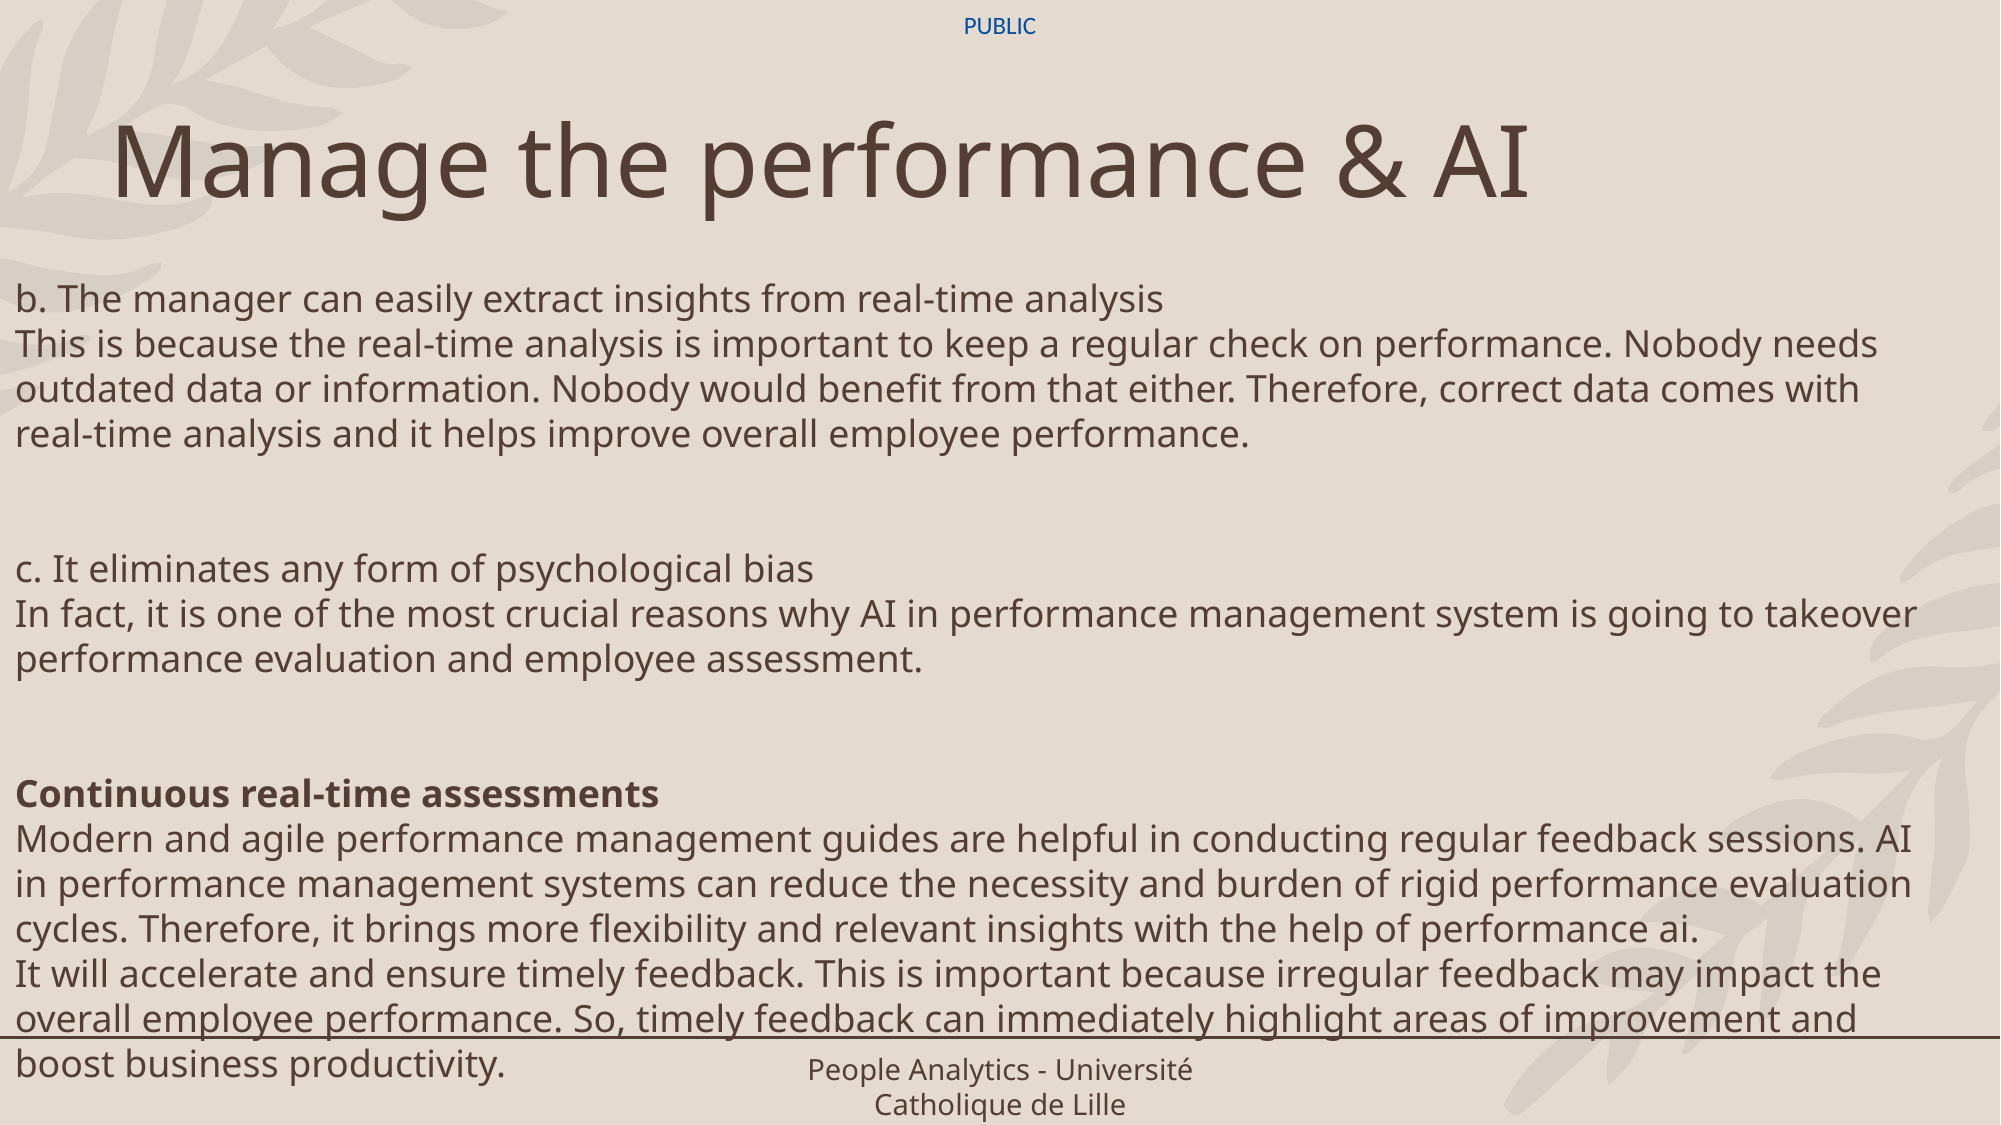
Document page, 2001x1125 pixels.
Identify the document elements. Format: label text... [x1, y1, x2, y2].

title Manage the performance & AI [94, 115, 1595, 227]
footer People Analytics - Université Catholique de Lille [718, 1092, 1283, 1112]
text_box b. The manager can easily extract insights from real-time analysis This is because the real-time analysis is important to keep a regular check on performance. Nobody needs outdated data or information. Nobody would benefit from that either. Therefore, correct data comes with real-time analysis and it helps improve overall employee performance. c. It eliminates any form of psychological bias In fact, it is one of the most crucial reasons why AI in performance management system is going to takeover performance evaluation and employee assessment. Continuous real-time assessments Modern and agile performance management guides are helpful in conducting regular feedback sessions. AI in performance management systems can reduce the necessity and burden of rigid performance evaluation cycles. Therefore, it brings more flexibility and relevant insights with the help of performance ai. It will accelerate and ensure timely feedback. This is important because irregular feedback may impact the overall employee performance. So, timely feedback can immediately highlight areas of improvement and boost business productivity. [0, 267, 1956, 1092]
